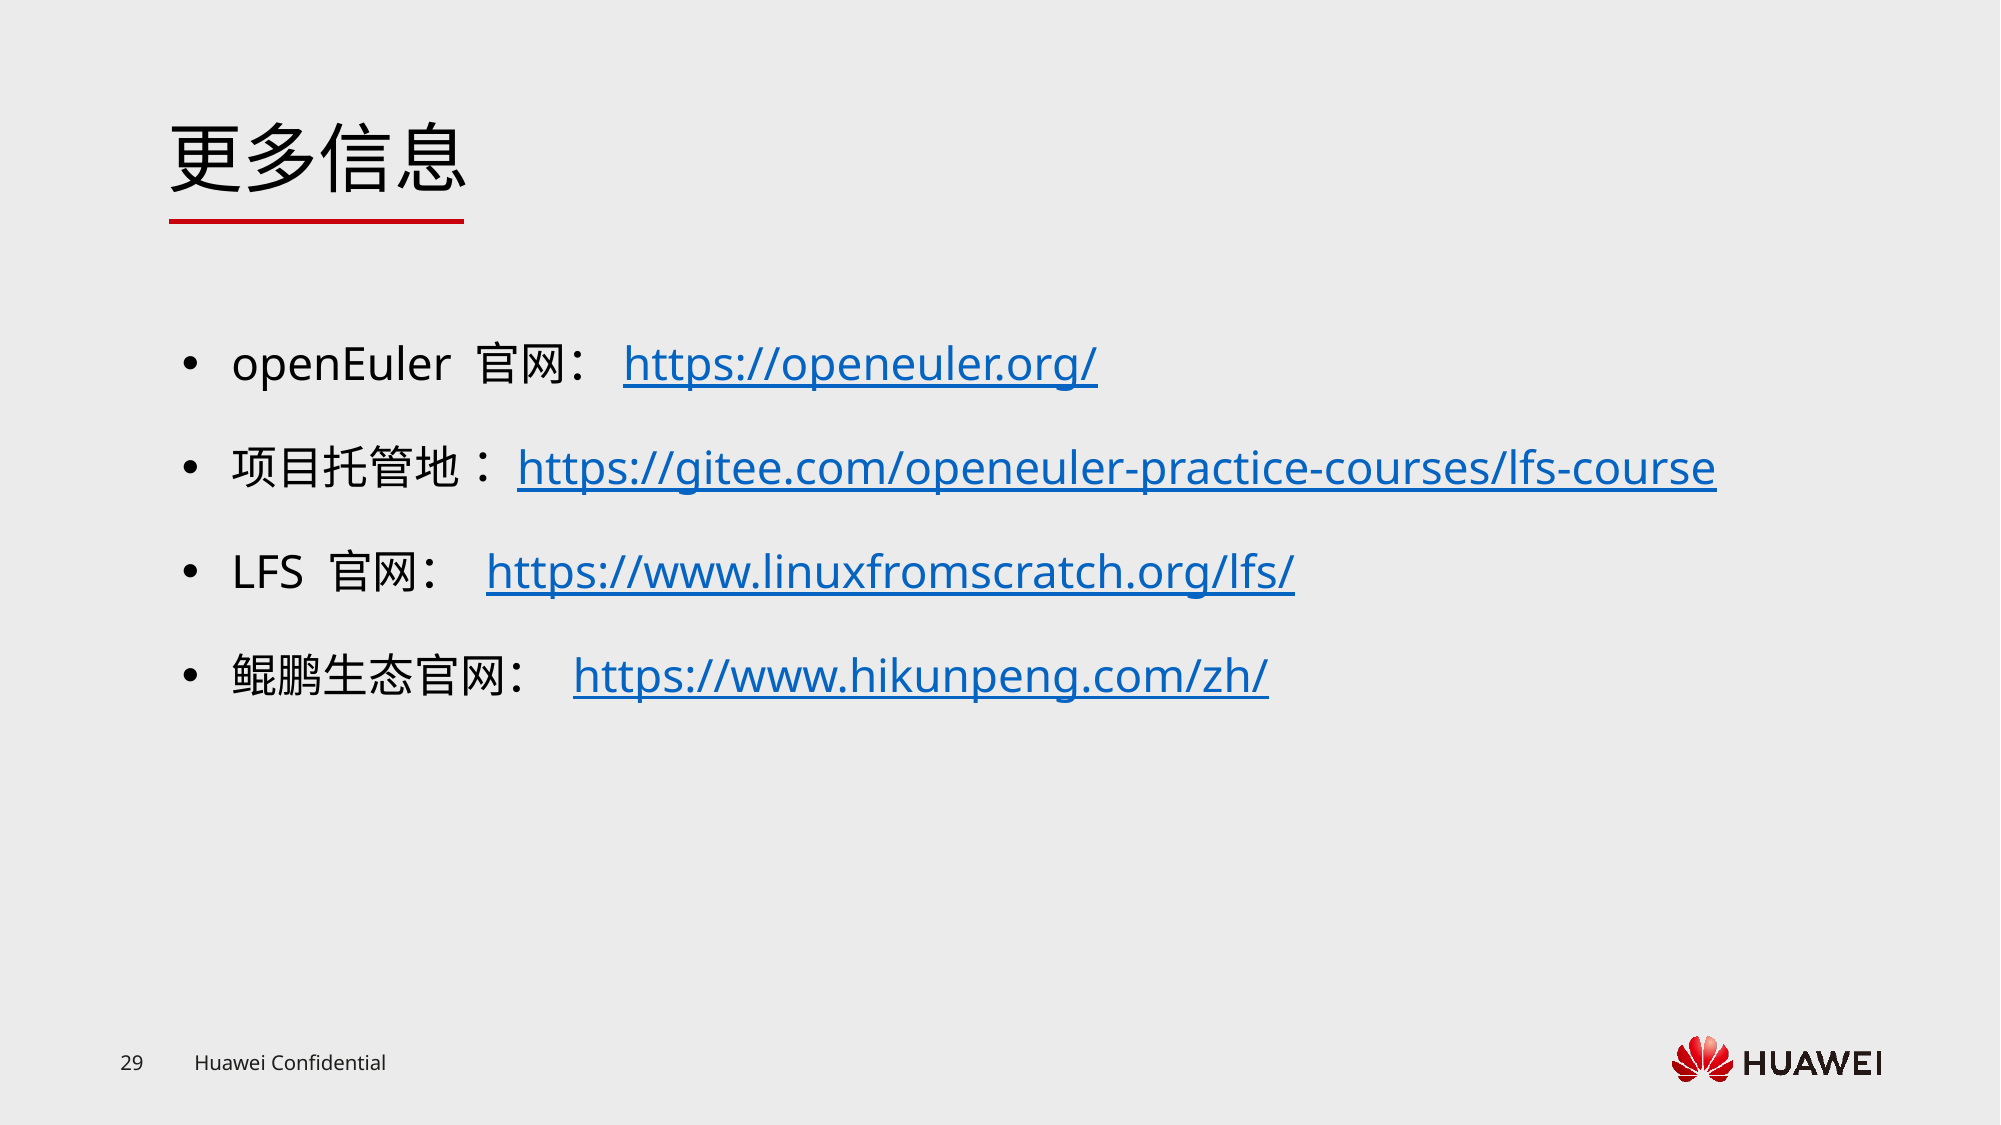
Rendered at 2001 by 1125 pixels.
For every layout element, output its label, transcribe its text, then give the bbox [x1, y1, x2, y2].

list openEuler 官网：https://openeuler.org/ 项目托管地：https://gitee.com/openeuler-practice-courses/lfs-course LFS 官网： https://www.linuxfromscratch.org/lfs/ 鲲鹏生态官网： https://www.hikunpeng.com/zh/ [167, 302, 1833, 973]
picture [1672, 1036, 1881, 1082]
